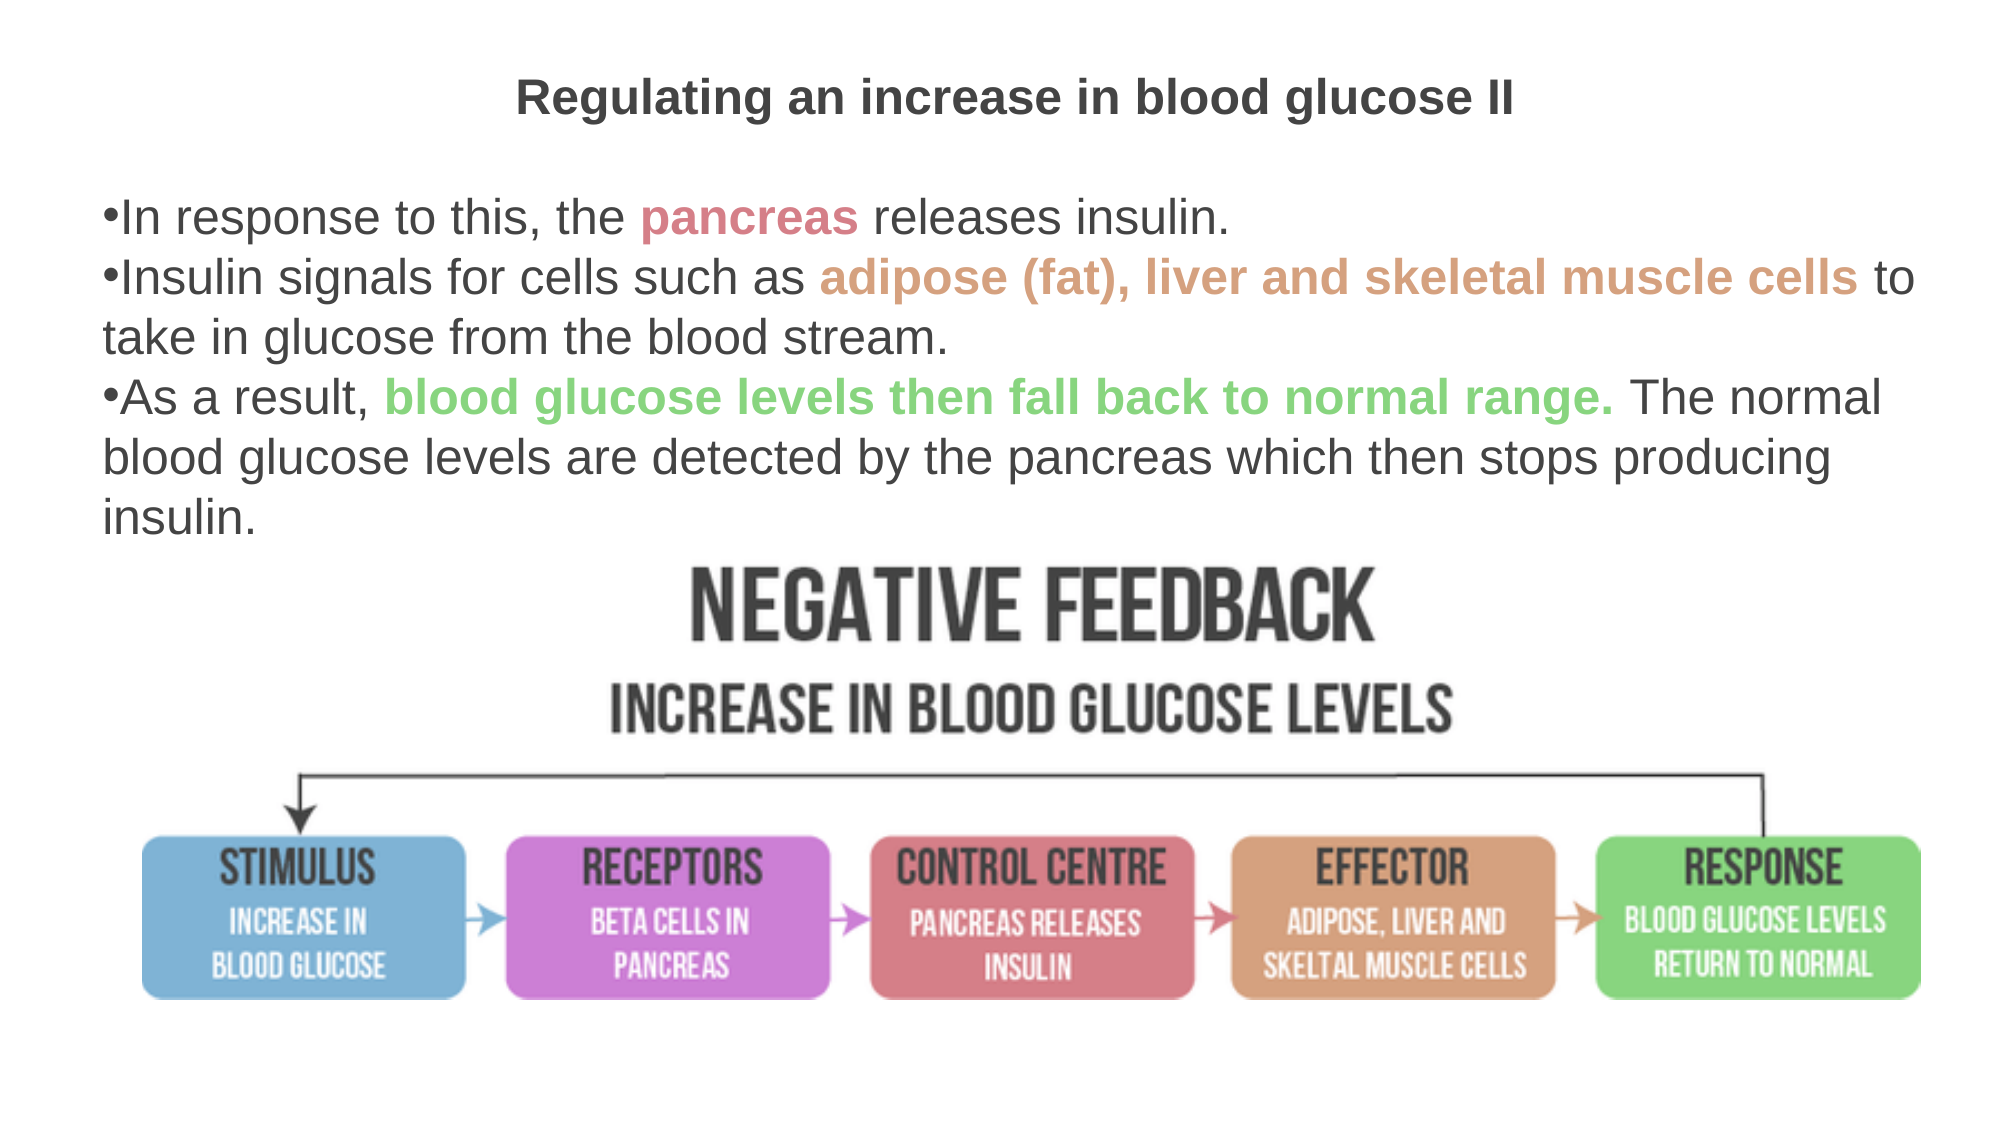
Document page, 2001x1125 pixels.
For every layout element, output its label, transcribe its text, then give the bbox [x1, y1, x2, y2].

text_box Regulating an increase in blood glucose II In response to this, the pancreas releases insulin. Insulin signals for cells such as adipose (fat), liver and skeletal muscle cells to take in glucose from the blood stream. As a result, blood glucose levels then fall back to normal range. The normal blood glucose levels are detected by the pancreas which then stops producing insulin. [87, 56, 1944, 552]
picture [142, 550, 1921, 1000]
